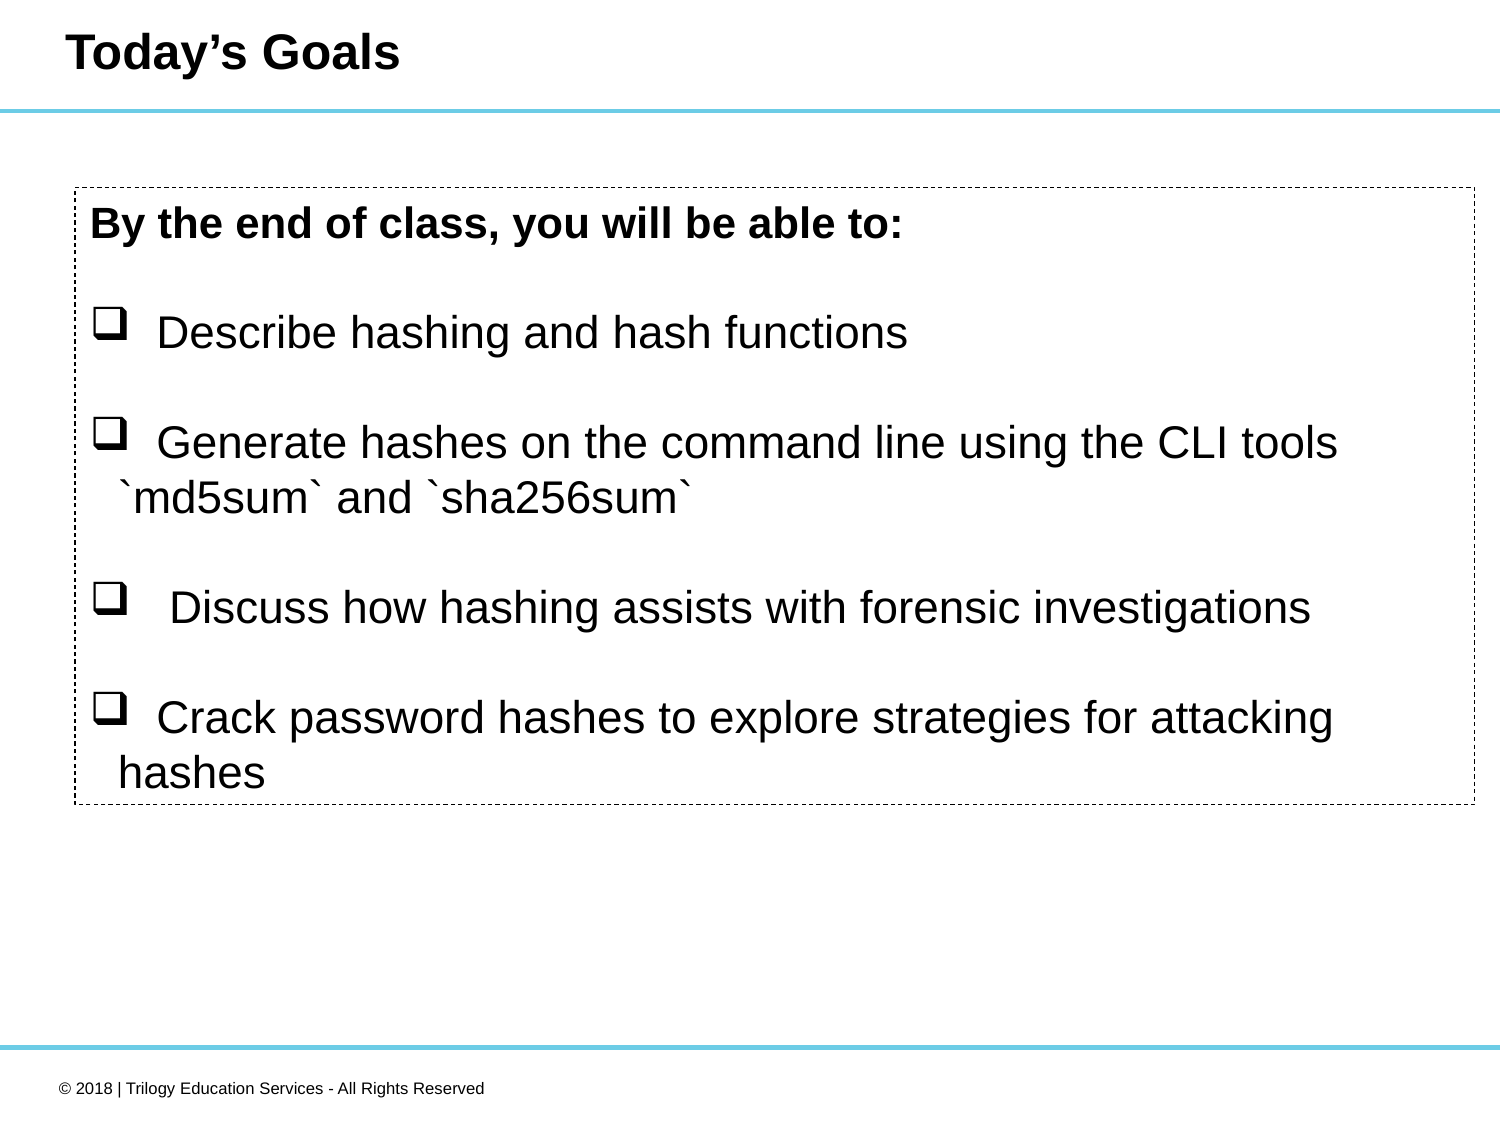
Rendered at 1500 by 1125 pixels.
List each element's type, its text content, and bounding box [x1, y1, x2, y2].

title Today’s Goals [50, 0, 948, 108]
text_box By the end of class, you will be able to: Describe hashing and hash functions Generate hashes on the command line using the CLI tools `md5sum` and `sha256sum` Discuss how hashing assists with forensic investigations Crack password hashes to explore strategies for attacking hashes [75, 187, 1475, 805]
